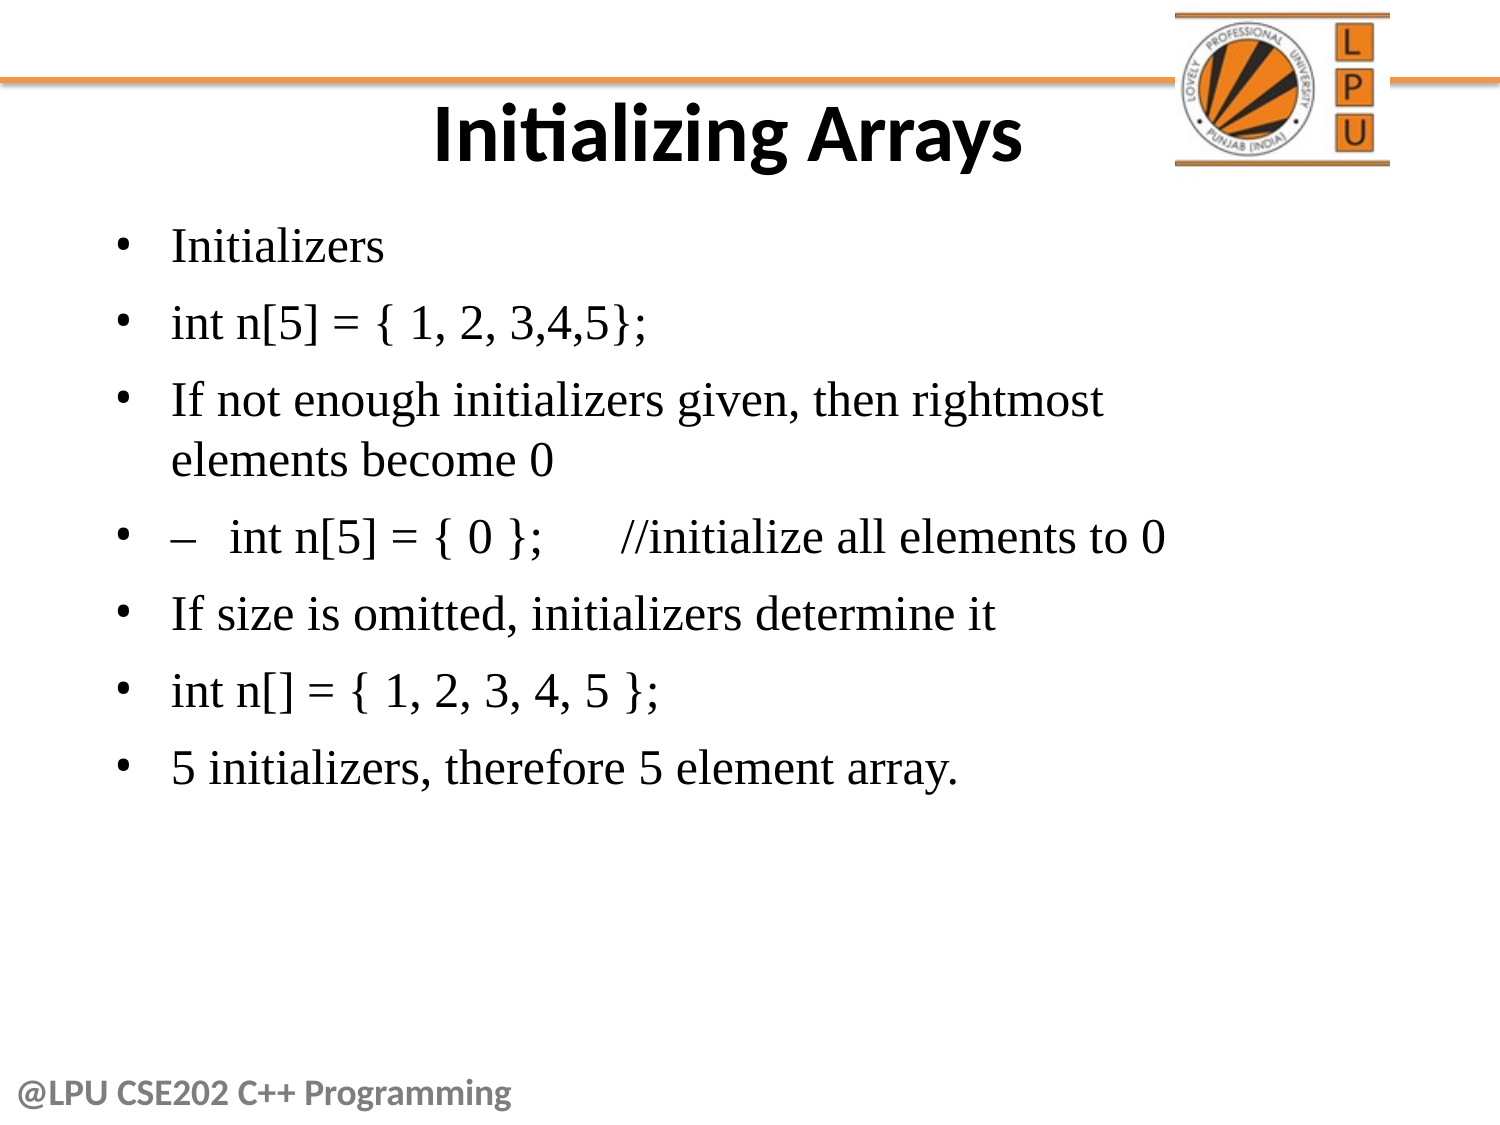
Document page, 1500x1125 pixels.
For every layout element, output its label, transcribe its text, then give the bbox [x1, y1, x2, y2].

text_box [0, 4, 1500, 187]
list Initializers int n[5] = { 1, 2, 3,4,5}; If not enough initializers given, then rightmost elements become 0 – int n[5] = { 0 }; //initialize all elements to 0 If size is omitted, initializers determine it int n[] = { 1, 2, 3, 4, 5 }; 5 initializers, therefore 5 element array. [112, 195, 1269, 872]
footer @LPU CSE202 C++ Programming [12, 1074, 518, 1125]
